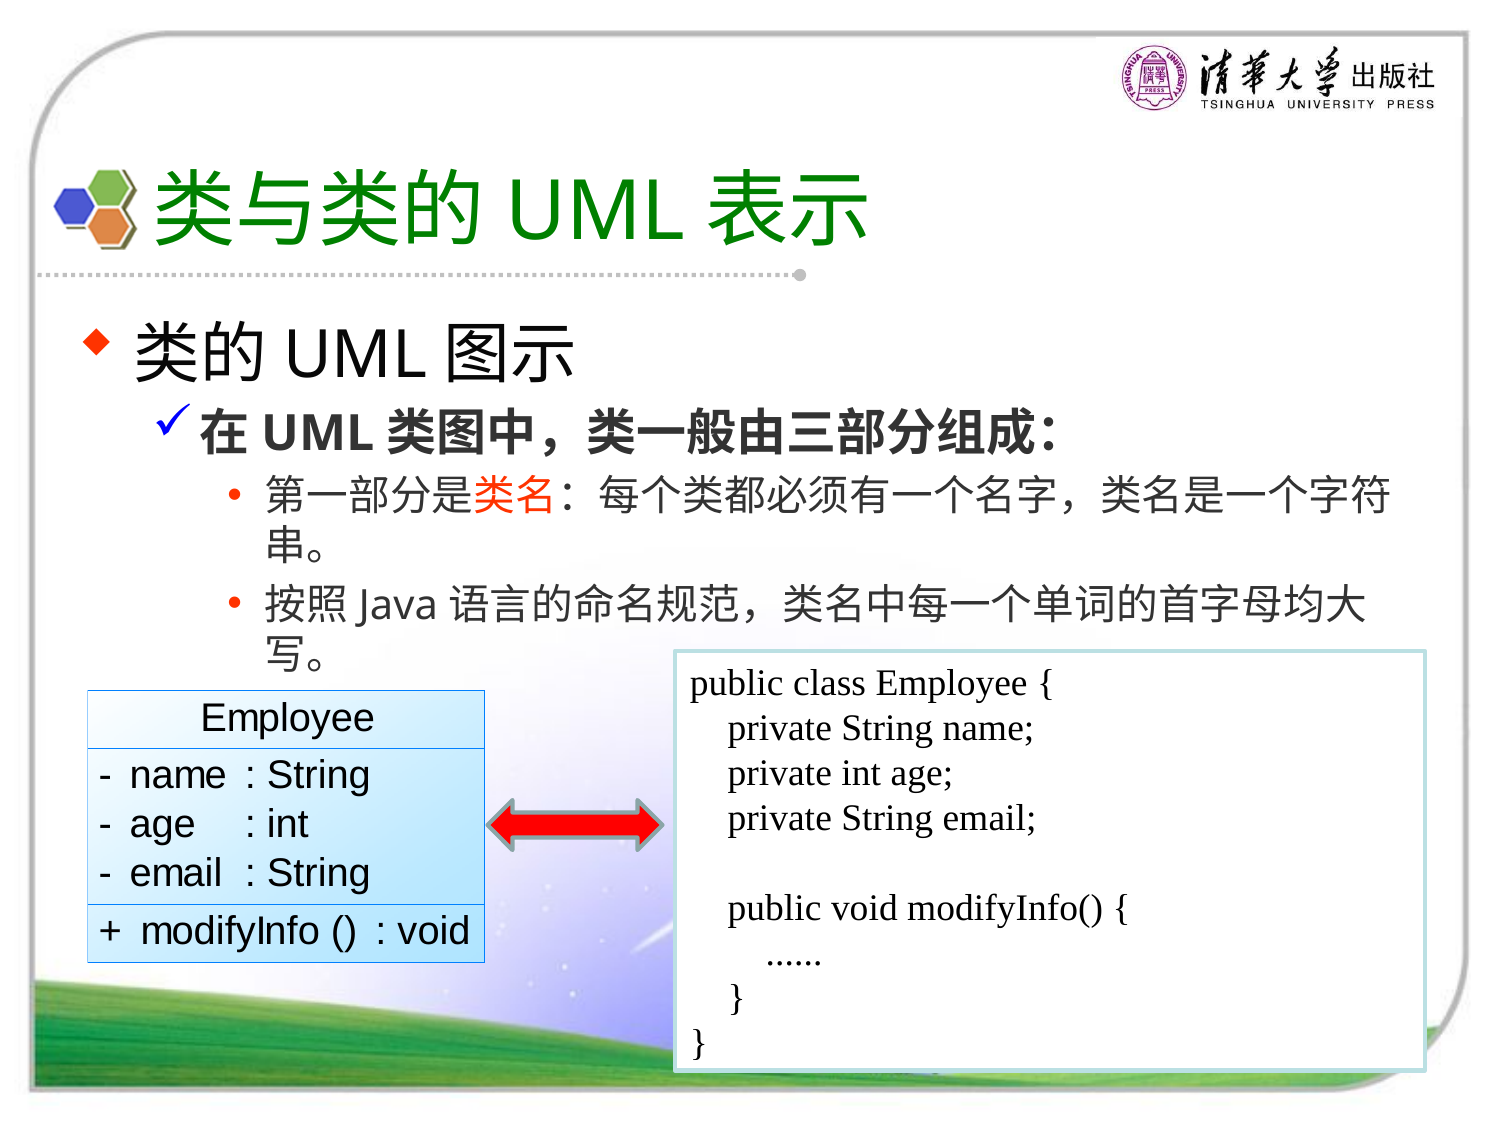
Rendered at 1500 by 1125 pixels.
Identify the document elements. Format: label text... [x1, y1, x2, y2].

text_box [0, 0, 1500, 75]
list 类的UML图示 在UML类图中，类一般由三部分组成： 第一部分是类名：每个类都必须有一个名字，类名是一个字符串。 按照Java语言的命名规范，类名中每一个单词的首字母均大写。 [62, 287, 1413, 963]
title 类与类的UML表示 [137, 149, 1175, 263]
picture [0, 75, 1500, 1125]
text_box public class Employee { private String name; private int age; private String email; public void modifyInfo() { ...... } } [673, 649, 1427, 1073]
text_box [491, 798, 665, 852]
